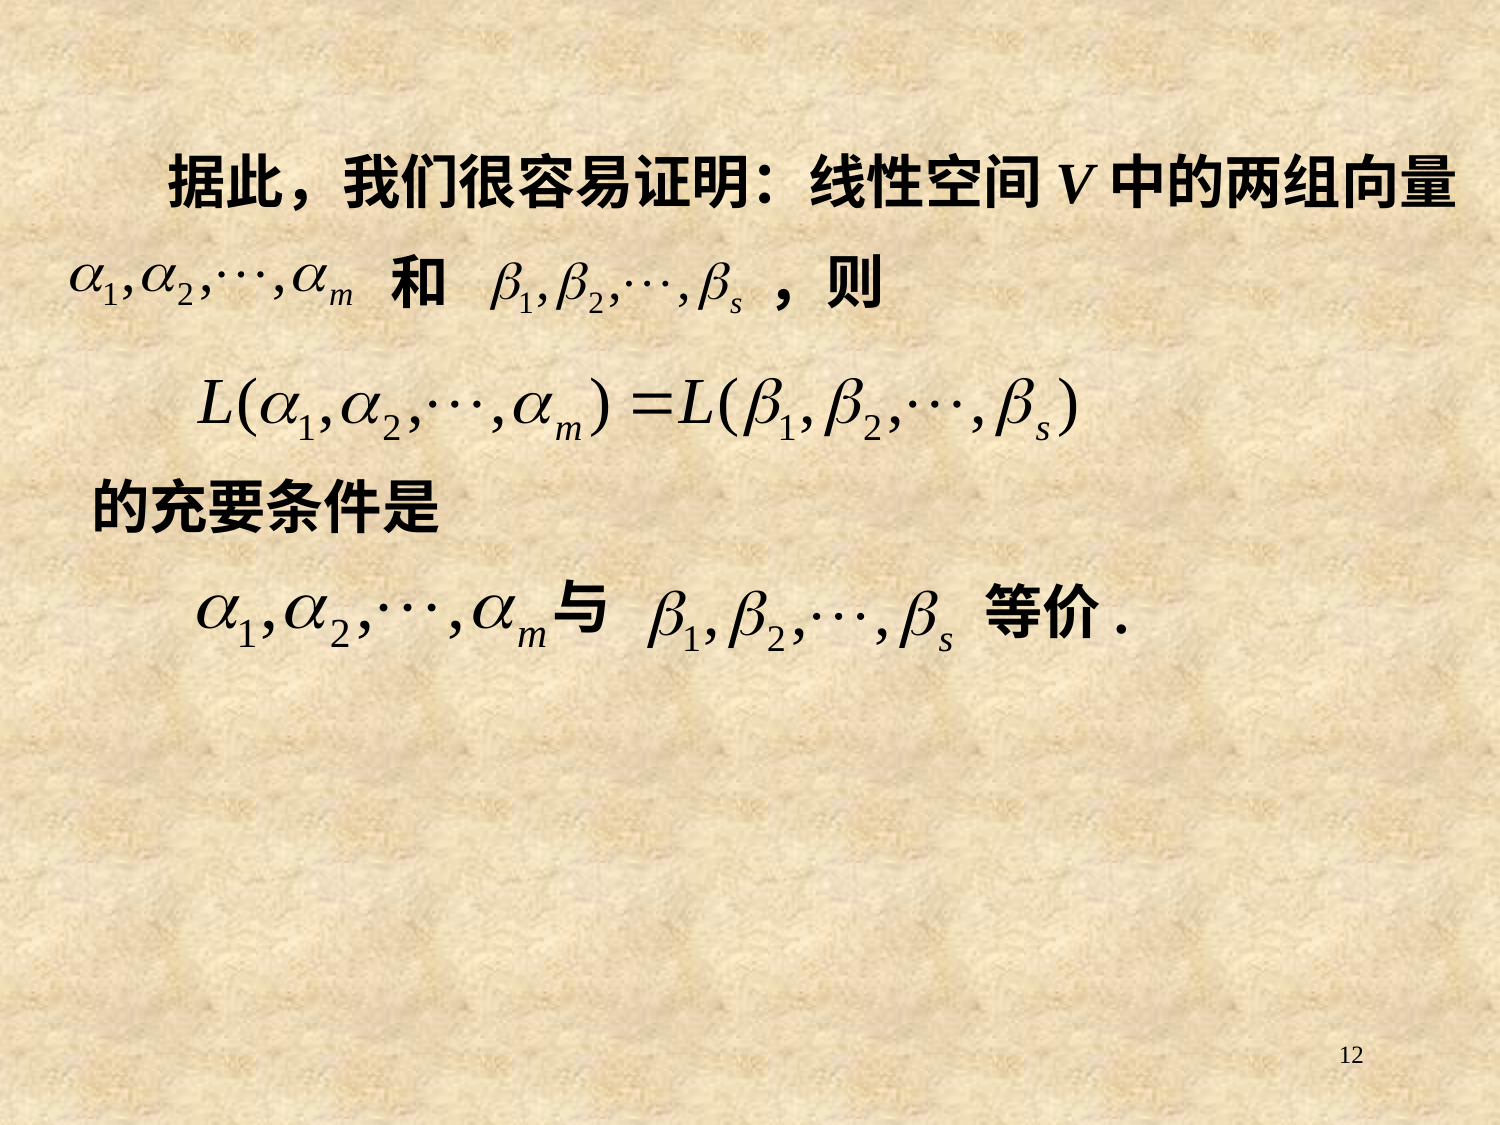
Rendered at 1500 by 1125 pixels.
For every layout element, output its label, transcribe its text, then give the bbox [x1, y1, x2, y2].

text_box 据此，我们很容易证明：线性空间V中的两组向量 [152, 137, 1473, 223]
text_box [637, 574, 963, 663]
text_box 等价. [969, 568, 1144, 653]
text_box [187, 362, 1088, 452]
picture [0, 0, 1500, 1125]
text_box 的充要条件是 [76, 462, 456, 548]
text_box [480, 249, 751, 323]
text_box 和 [375, 237, 464, 323]
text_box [187, 562, 559, 660]
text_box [62, 237, 363, 316]
text_box ，则 [753, 237, 900, 323]
text_box 与 [560, 562, 626, 648]
